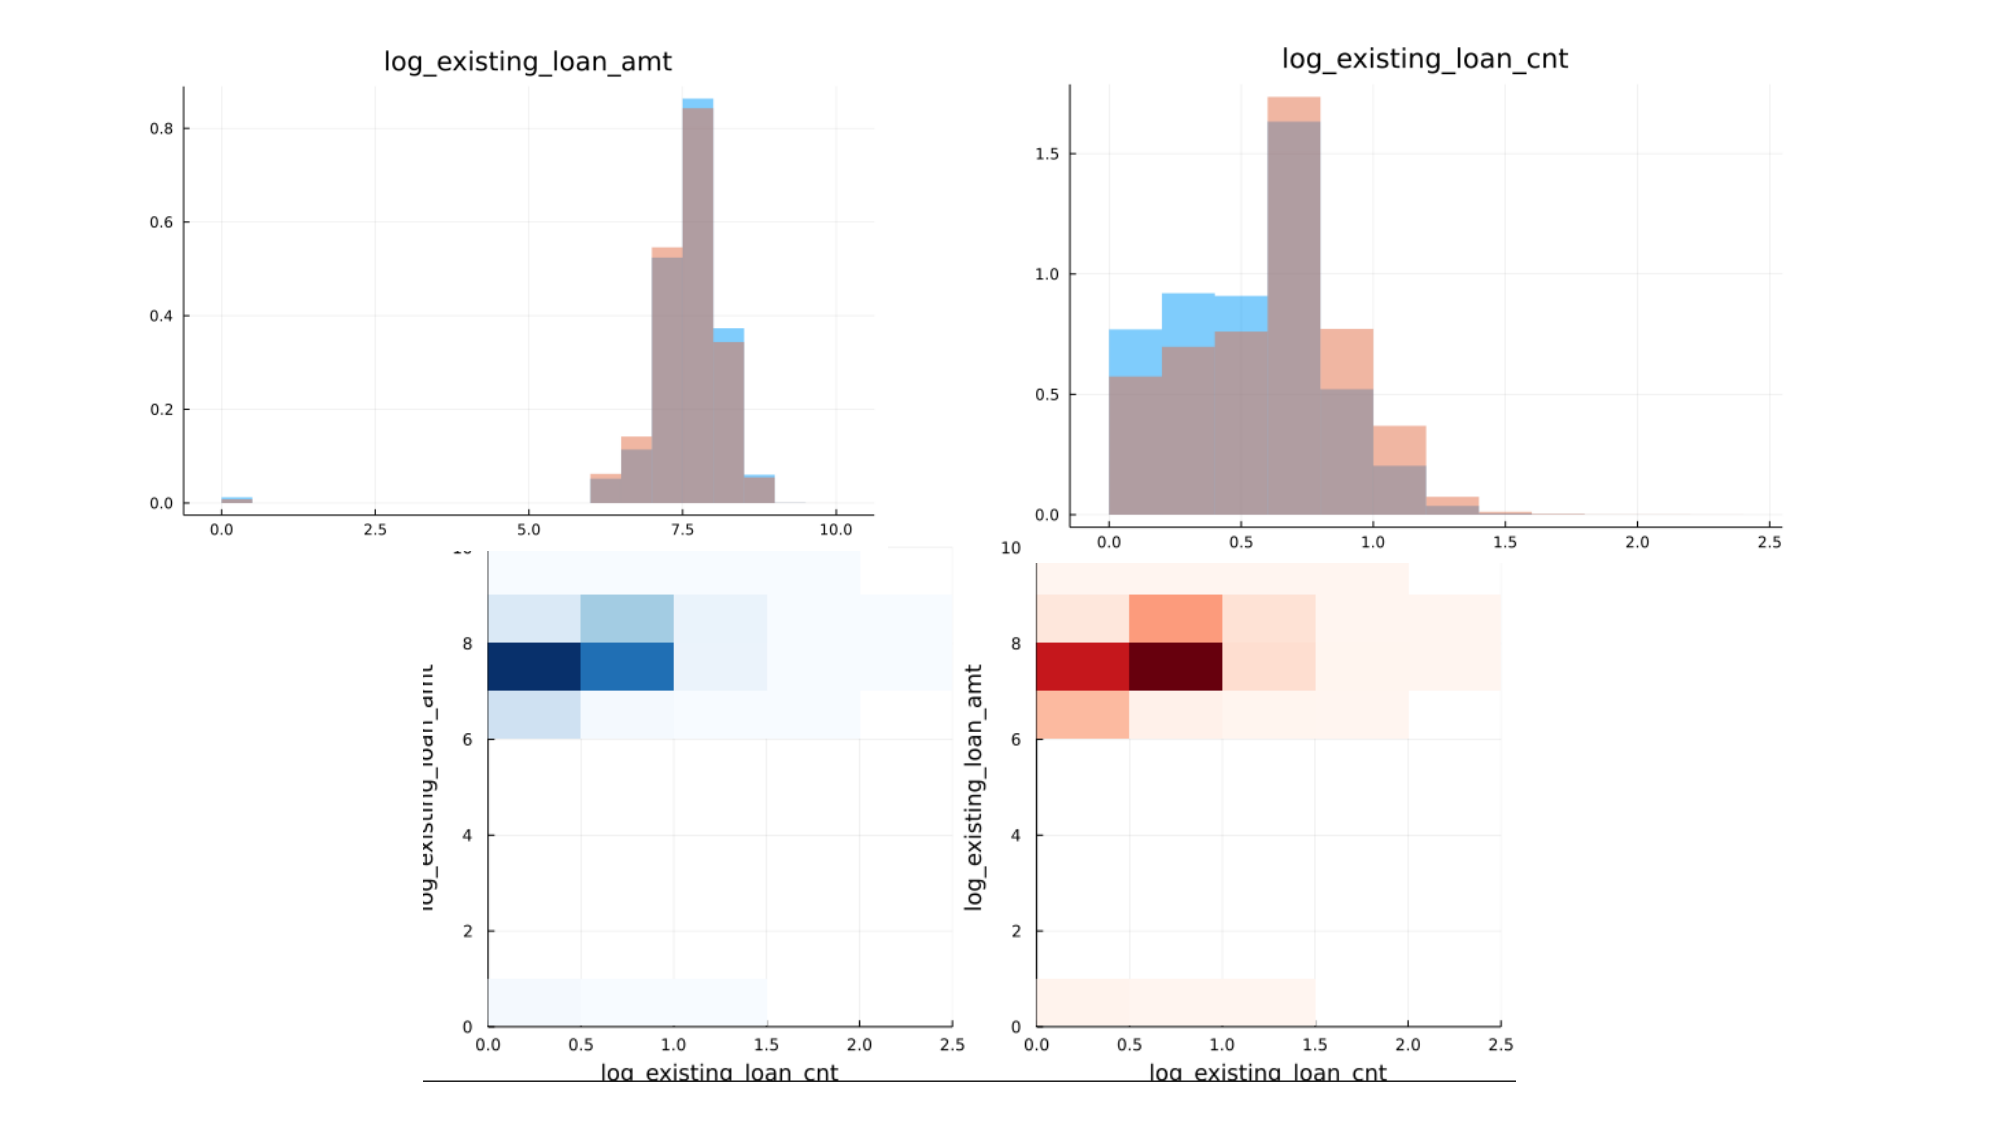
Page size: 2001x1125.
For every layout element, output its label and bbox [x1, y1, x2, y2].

picture [137, 47, 1794, 1082]
